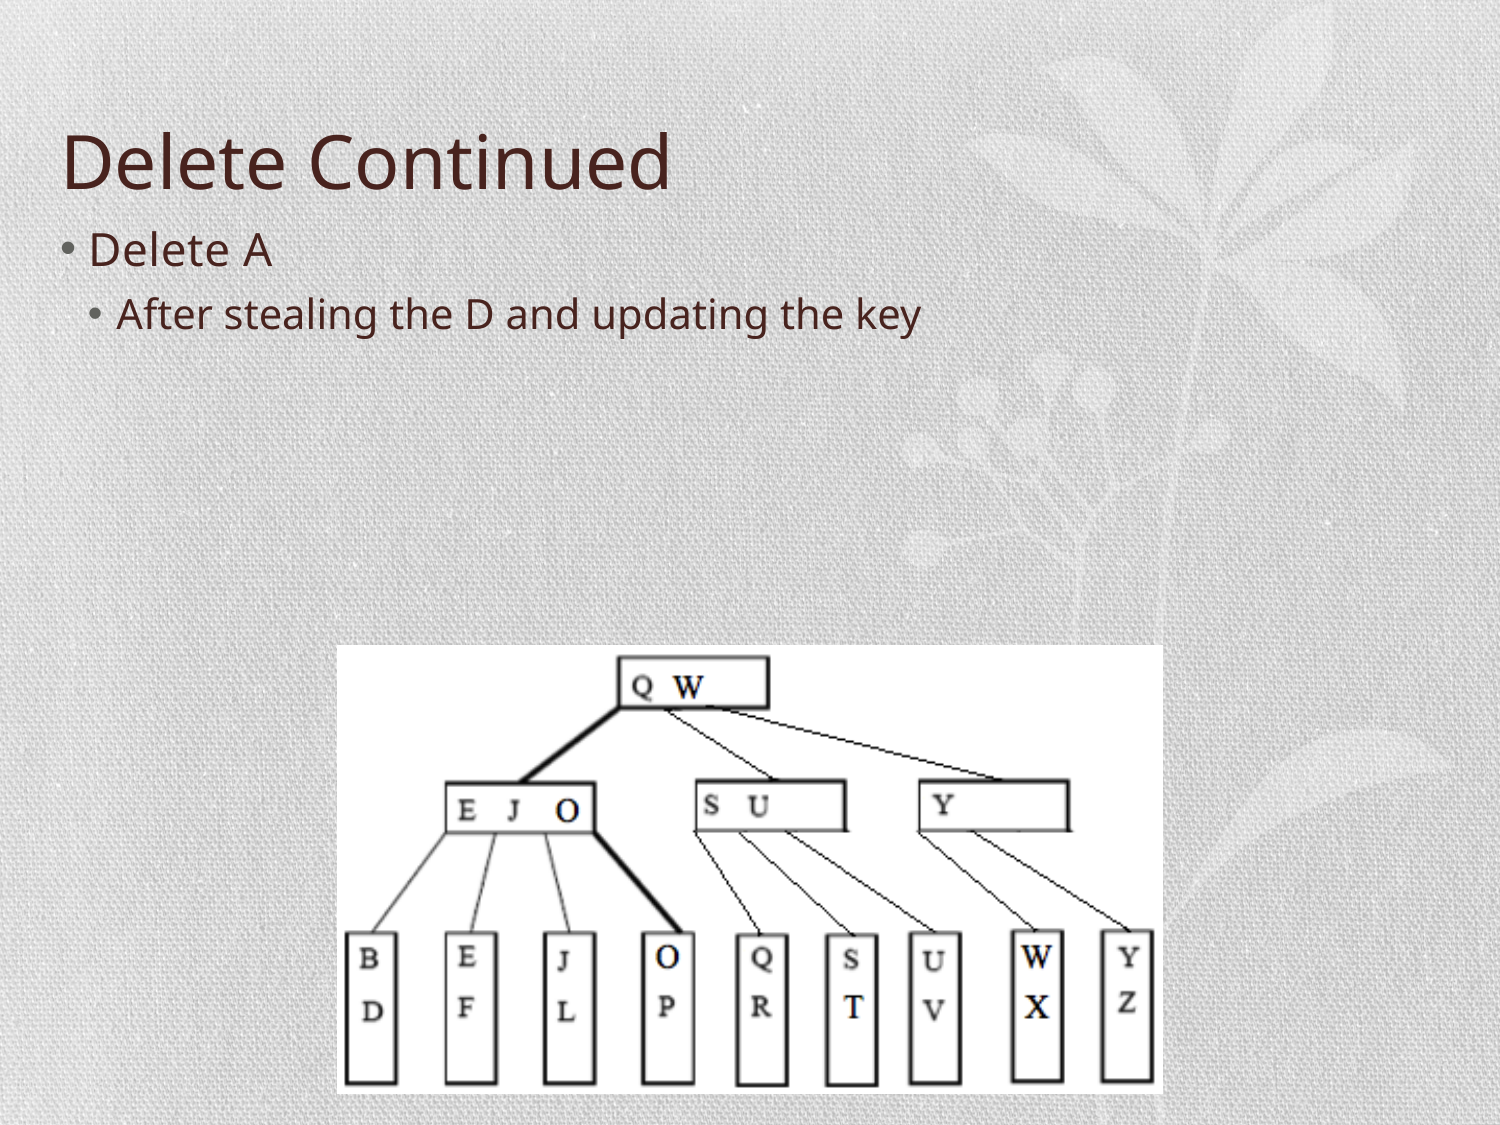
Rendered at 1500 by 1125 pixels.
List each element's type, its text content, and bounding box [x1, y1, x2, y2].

title Delete Continued [45, 37, 1455, 213]
list Delete A After stealing the D and updating the key [45, 213, 1455, 1023]
picture [337, 645, 1163, 1094]
